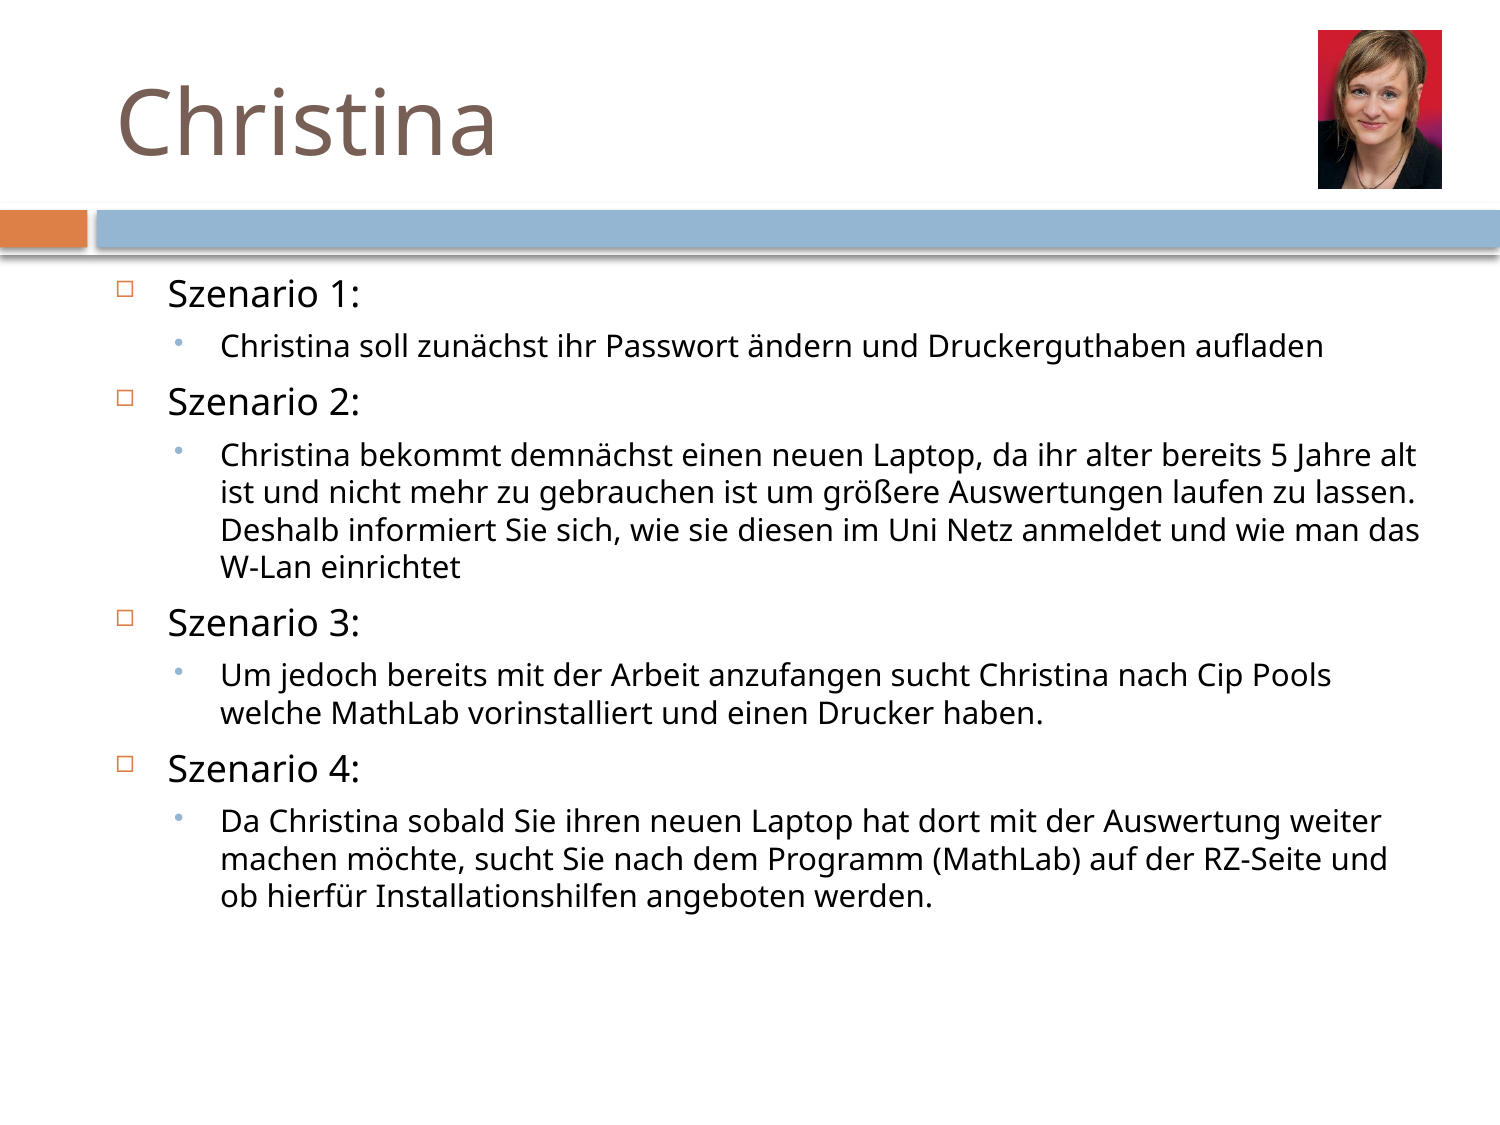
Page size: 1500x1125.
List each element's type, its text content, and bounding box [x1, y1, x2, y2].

title Christina [100, 37, 1438, 200]
picture [1317, 30, 1442, 190]
list Szenario 1: Christina soll zunächst ihr Passwort ändern und Druckerguthaben aufladen Szenario 2: Christina bekommt demnächst einen neuen Laptop, da ihr alter bereits 5 Jahre alt ist und nicht mehr zu gebrauchen ist um größere Auswertungen laufen zu lassen. Deshalb informiert Sie sich, wie sie diesen im Uni Netz anmeldet und wie man das W-Lan einrichtet Szenario 3: Um jedoch bereits mit der Arbeit anzufangen sucht Christina nach Cip Pools welche MathLab vorinstalliert und einen Drucker haben. Szenario 4: Da Christina sobald Sie ihren neuen Laptop hat dort mit der Auswertung weiter machen möchte, sucht Sie nach dem Programm (MathLab) auf der RZ-Seite und ob hierfür Installationshilfen angeboten werden. [100, 262, 1438, 1000]
